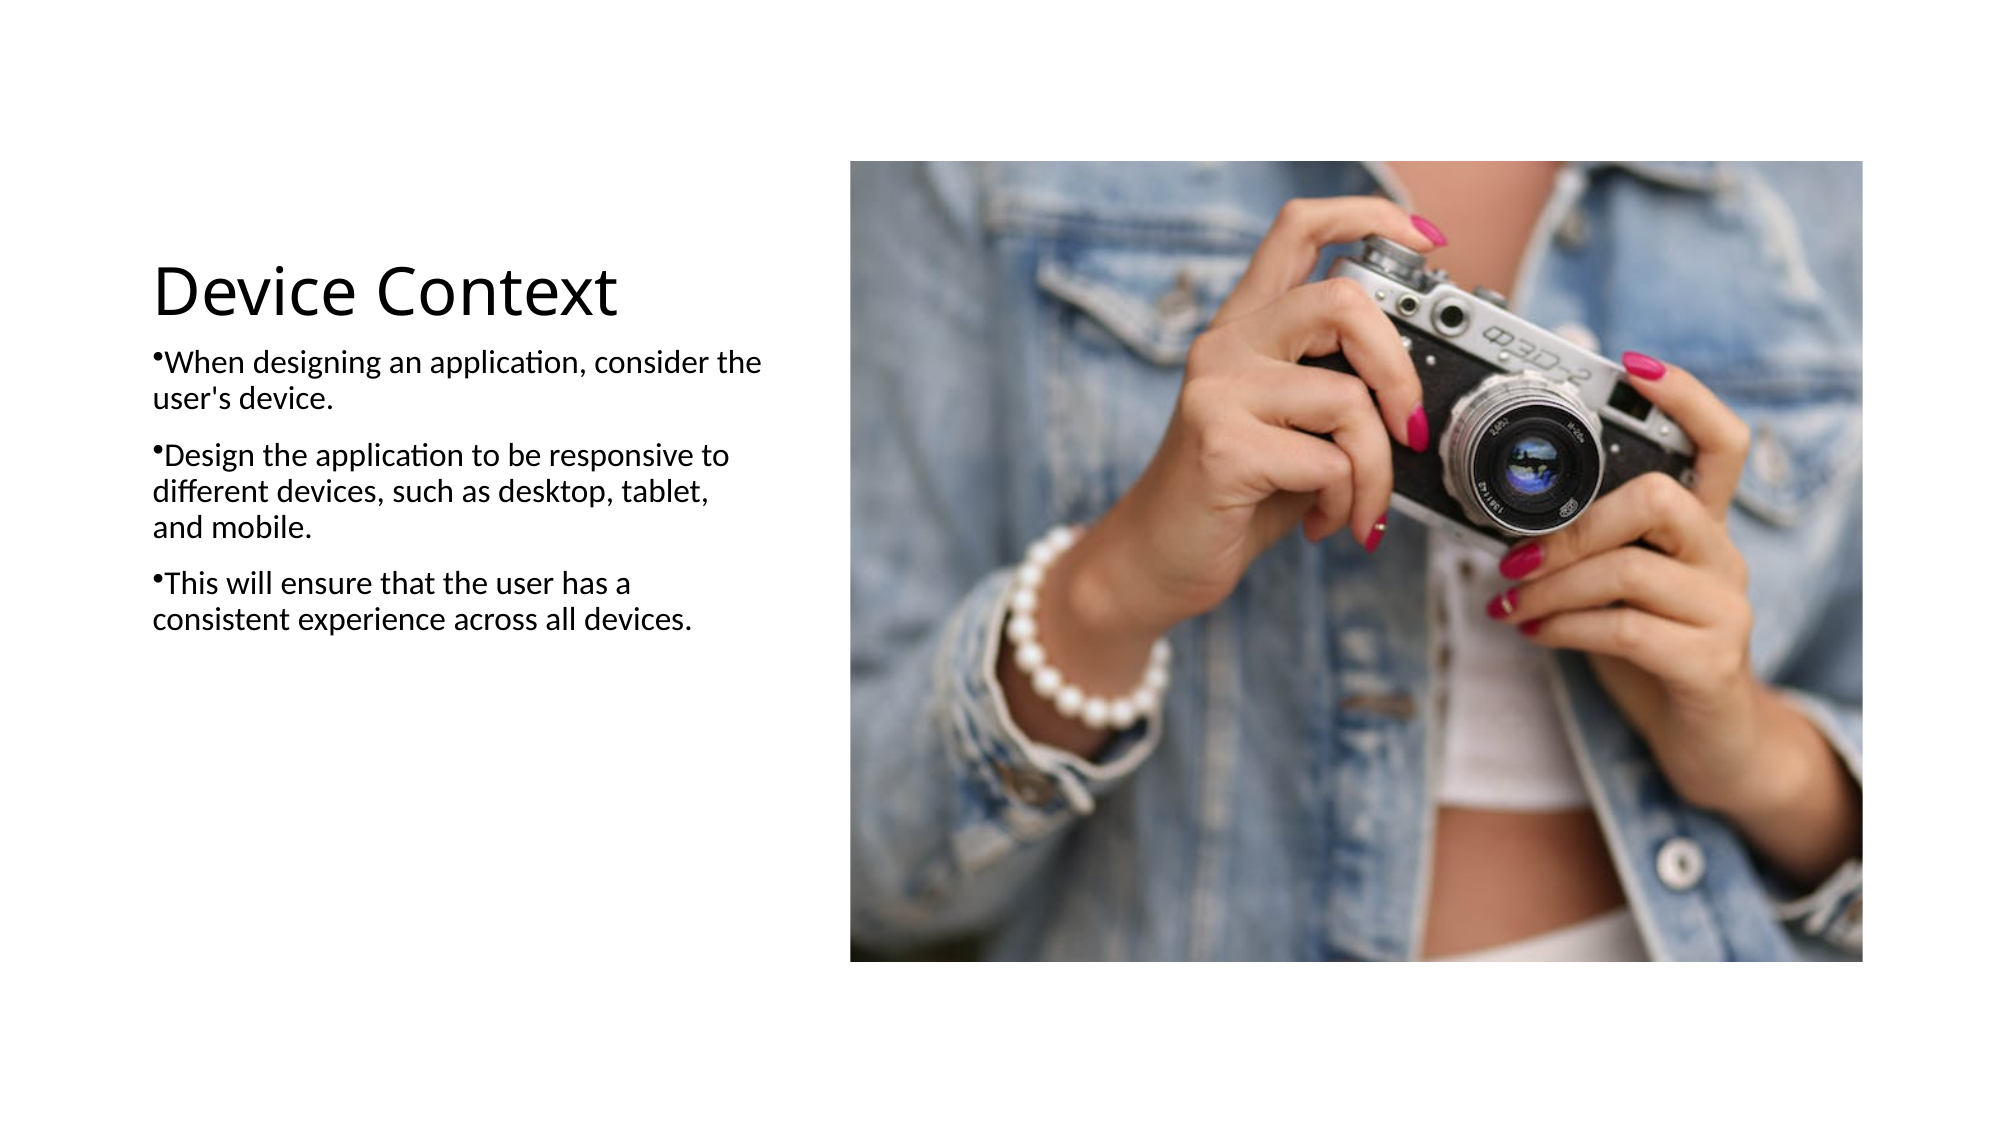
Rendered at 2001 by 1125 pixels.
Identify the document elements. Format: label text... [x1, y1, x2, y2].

list When designing an application, consider the user's device. Design the application to be responsive to different devices, such as desktop, tablet, and mobile. This will ensure that the user has a consistent experience across all devices. [137, 337, 783, 963]
title Device Context [137, 75, 783, 337]
picture [850, 161, 1863, 962]
